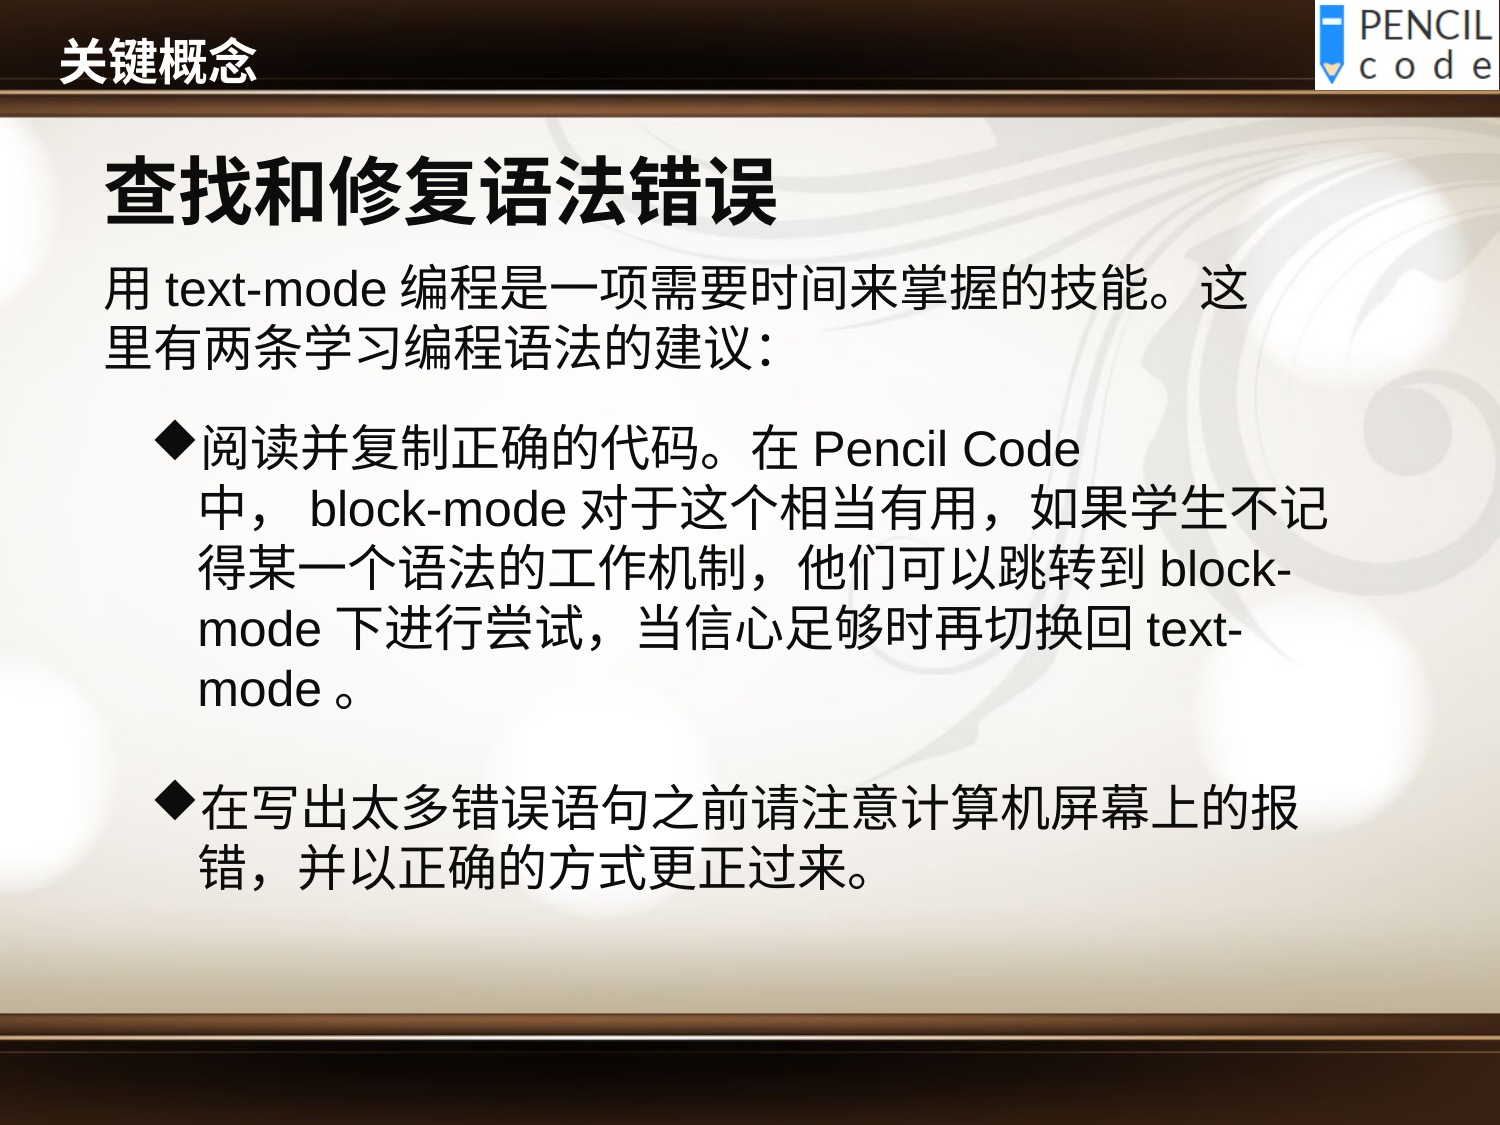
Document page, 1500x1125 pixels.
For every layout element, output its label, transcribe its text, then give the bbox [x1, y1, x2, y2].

title 关键概念 [43, 6, 1249, 115]
picture [0, 0, 1500, 1125]
text_box 阅读并复制正确的代码。在Pencil Code中，block-mode对于这个相当有用，如果学生不记得某一个语法的工作机制，他们可以跳转到block-mode下进行尝试，当信心足够时再切换回text-mode。 在写出太多错误语句之前请注意计算机屏幕上的报错，并以正确的方式更正过来。 [135, 409, 1353, 905]
text_box 用text-mode编程是一项需要时间来掌握的技能。这里有两条学习编程语法的建议： [88, 248, 1303, 384]
text_box 查找和修复语法错误 [88, 137, 809, 242]
